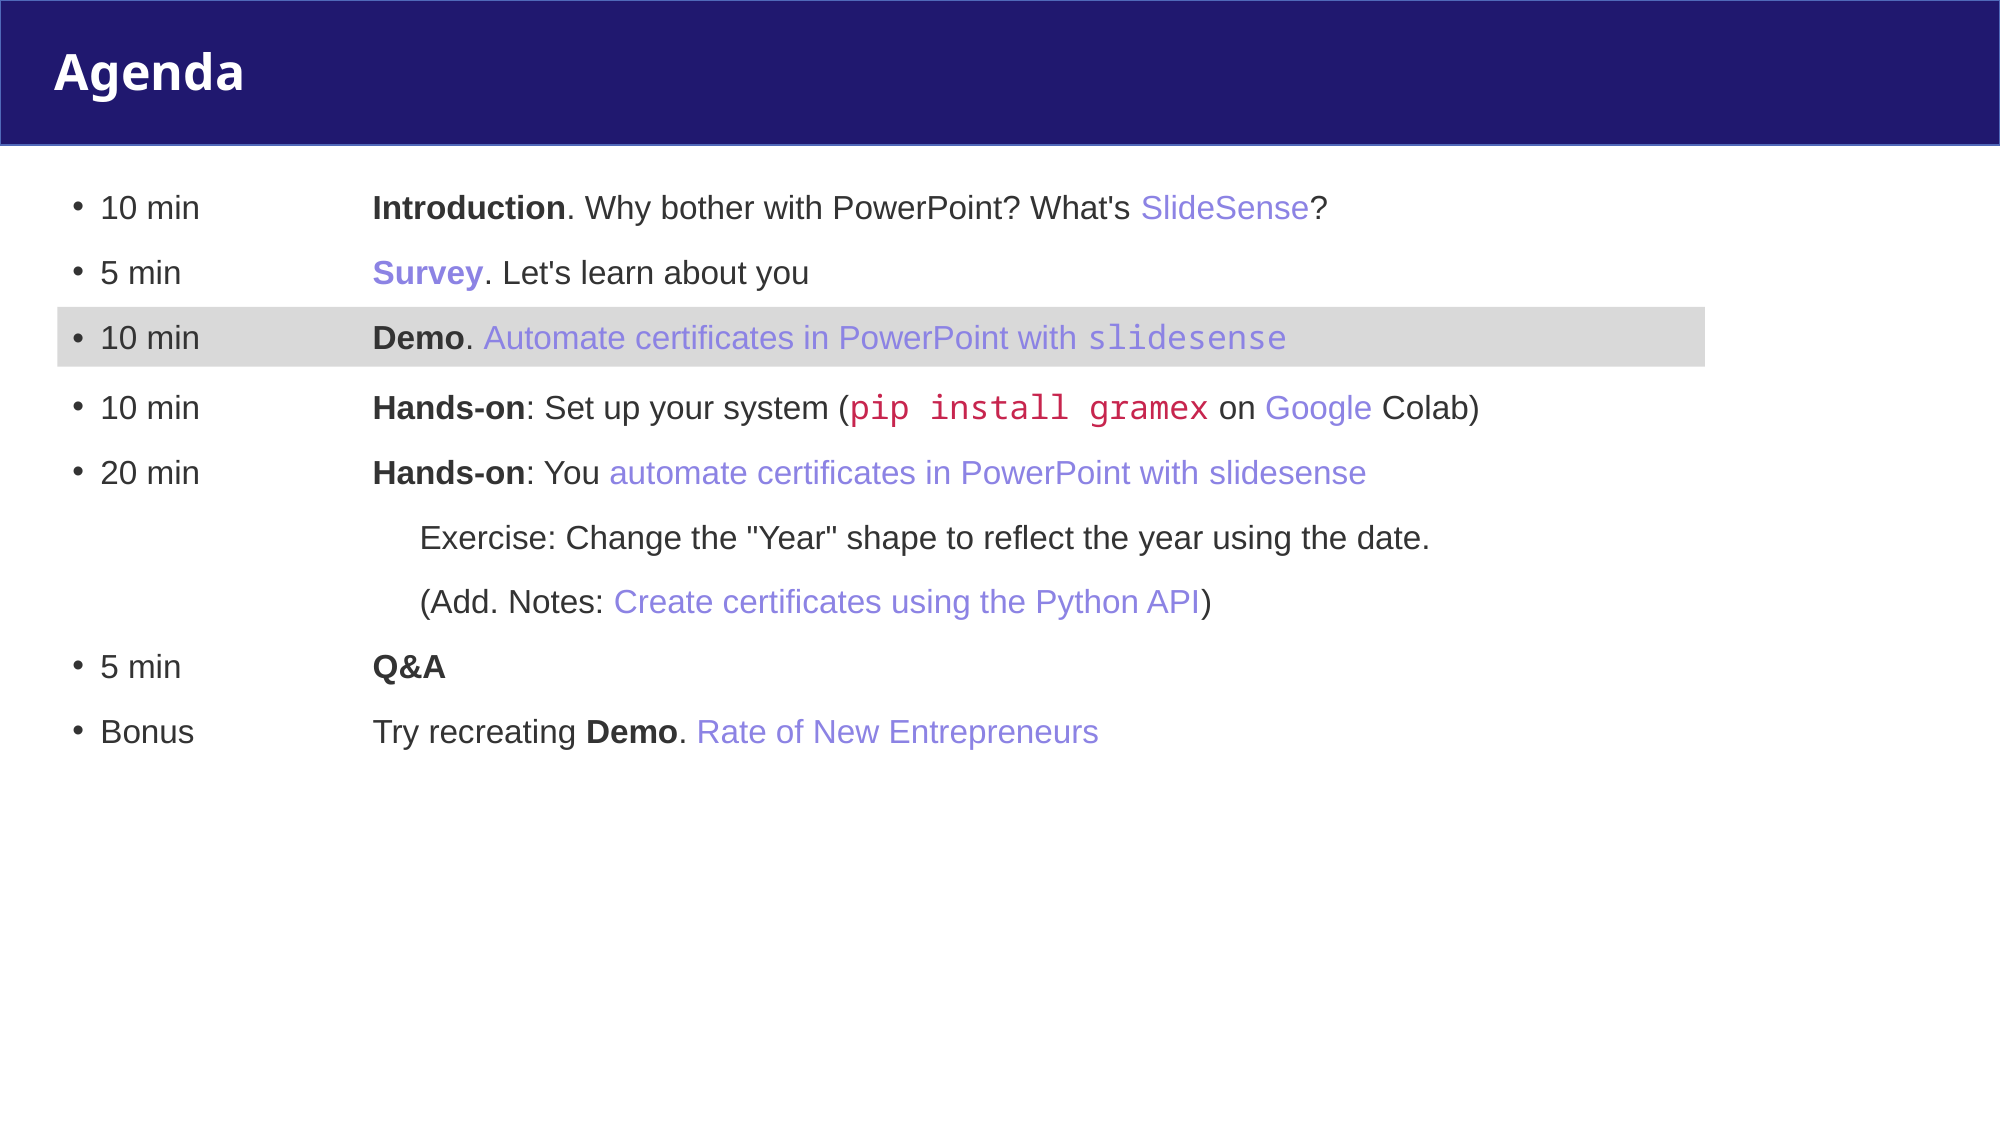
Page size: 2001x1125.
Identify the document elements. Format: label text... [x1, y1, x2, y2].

text_box 10 min Introduction. Why bother with PowerPoint? What's SlideSense? 5 min Survey. Let's learn about you 10 min Demo. Automate certificates in PowerPoint with slidesense 10 min Hands-on: Set up your system (pip install gramex on Google Colab) 20 min Hands-on: You automate certificates in PowerPoint with slidesense Exercise: Change the "Year" shape to reflect the year using the date. (Add. Notes: Create certificates using the Python API) 5 min Q&A Bonus Try recreating Demo. Rate of New Entrepreneurs [57, 178, 1620, 758]
title Agenda [39, 17, 1960, 124]
text_box [1620, 306, 1706, 368]
text_box [0, 0, 2000, 146]
